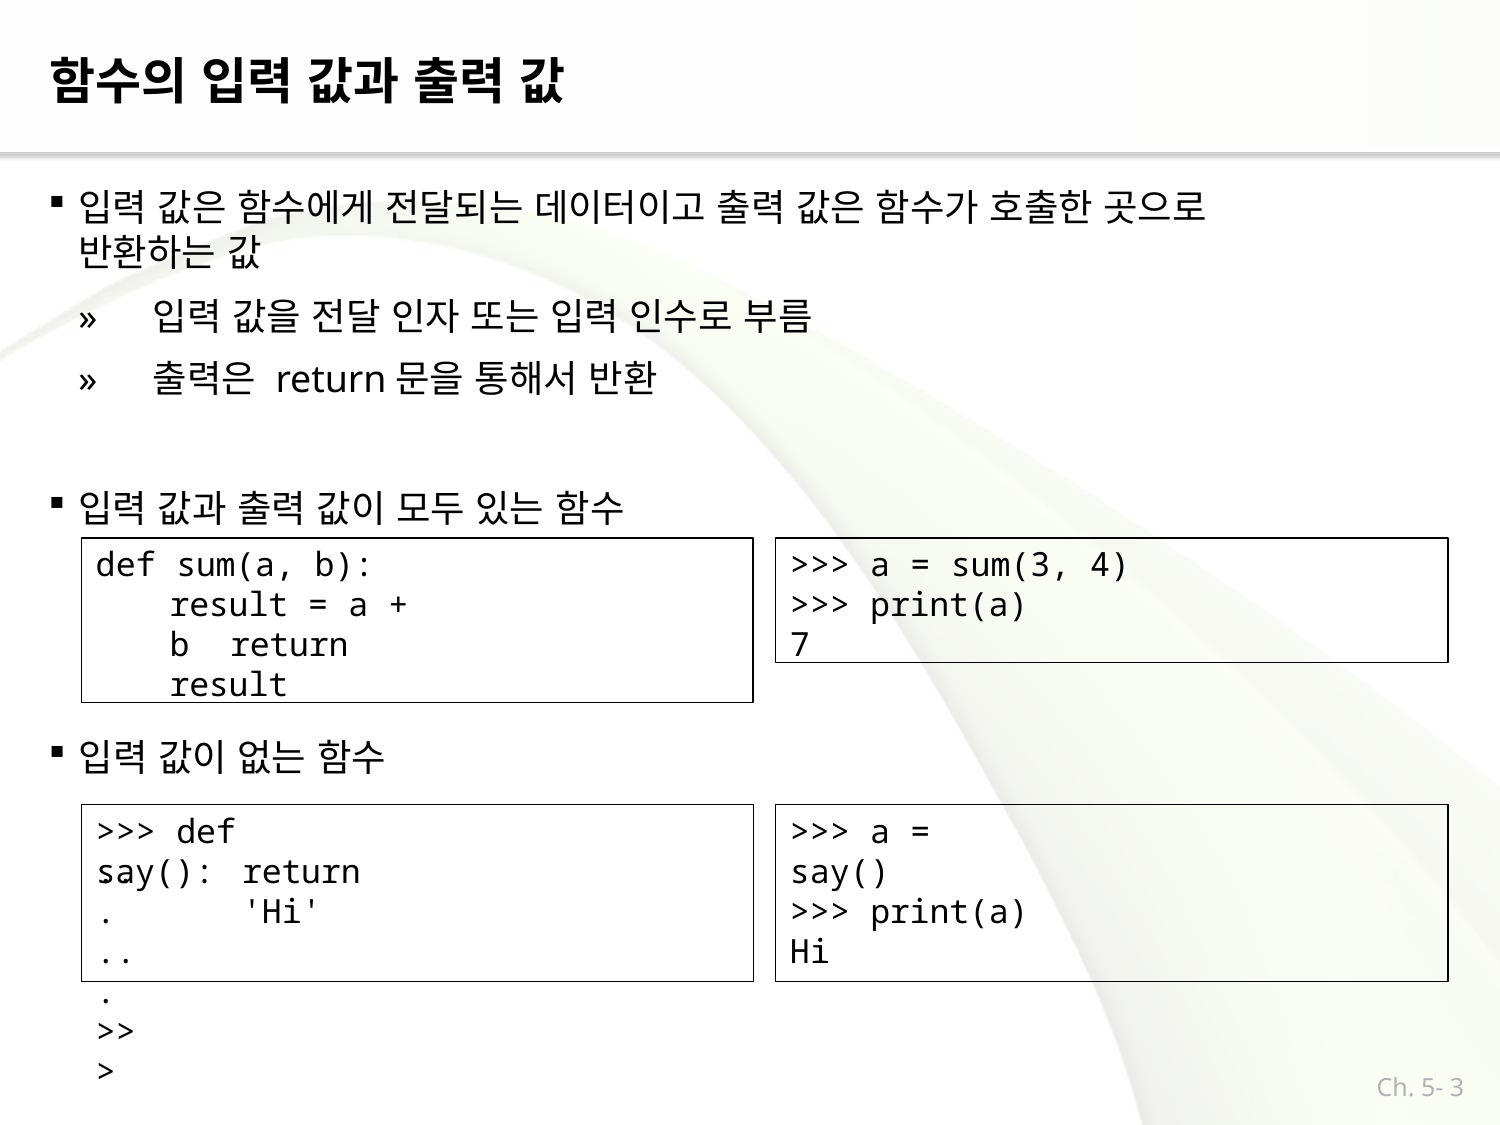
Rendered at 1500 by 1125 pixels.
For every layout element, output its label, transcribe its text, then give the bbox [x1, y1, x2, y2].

slide_number Ch. 5- 3 [1320, 1072, 1465, 1104]
text_box [81, 804, 754, 982]
text_box return 'Hi' [239, 848, 446, 931]
picture [0, 0, 1500, 1125]
text_box >>> def say(): [93, 807, 354, 891]
text_box [775, 804, 1449, 982]
text_box ... ... >>> [93, 848, 155, 1090]
text_box 입력 값은 함수에게 전달되는 데이터이고 출력 값은 함수가 호출한 곳으로 반환하는 값 » 입력 값을 전달 인자 또는 입력 인수로 부름 » 출력은 return문을 통해서 반환 입력 값과 출력 값이 모두 있는 함수 [46, 181, 1327, 530]
title 함수의 입력 값과 출력 값 [47, 47, 624, 181]
text_box >>> a = sum(3, 4) >>> print(a) 7 [775, 538, 1449, 663]
text_box >>> a = say() >>> print(a) Hi [788, 807, 1032, 971]
text_box def sum(a, b): result = a + b return result [81, 538, 754, 703]
text_box 입력 값이 없는 함수 [46, 732, 421, 780]
